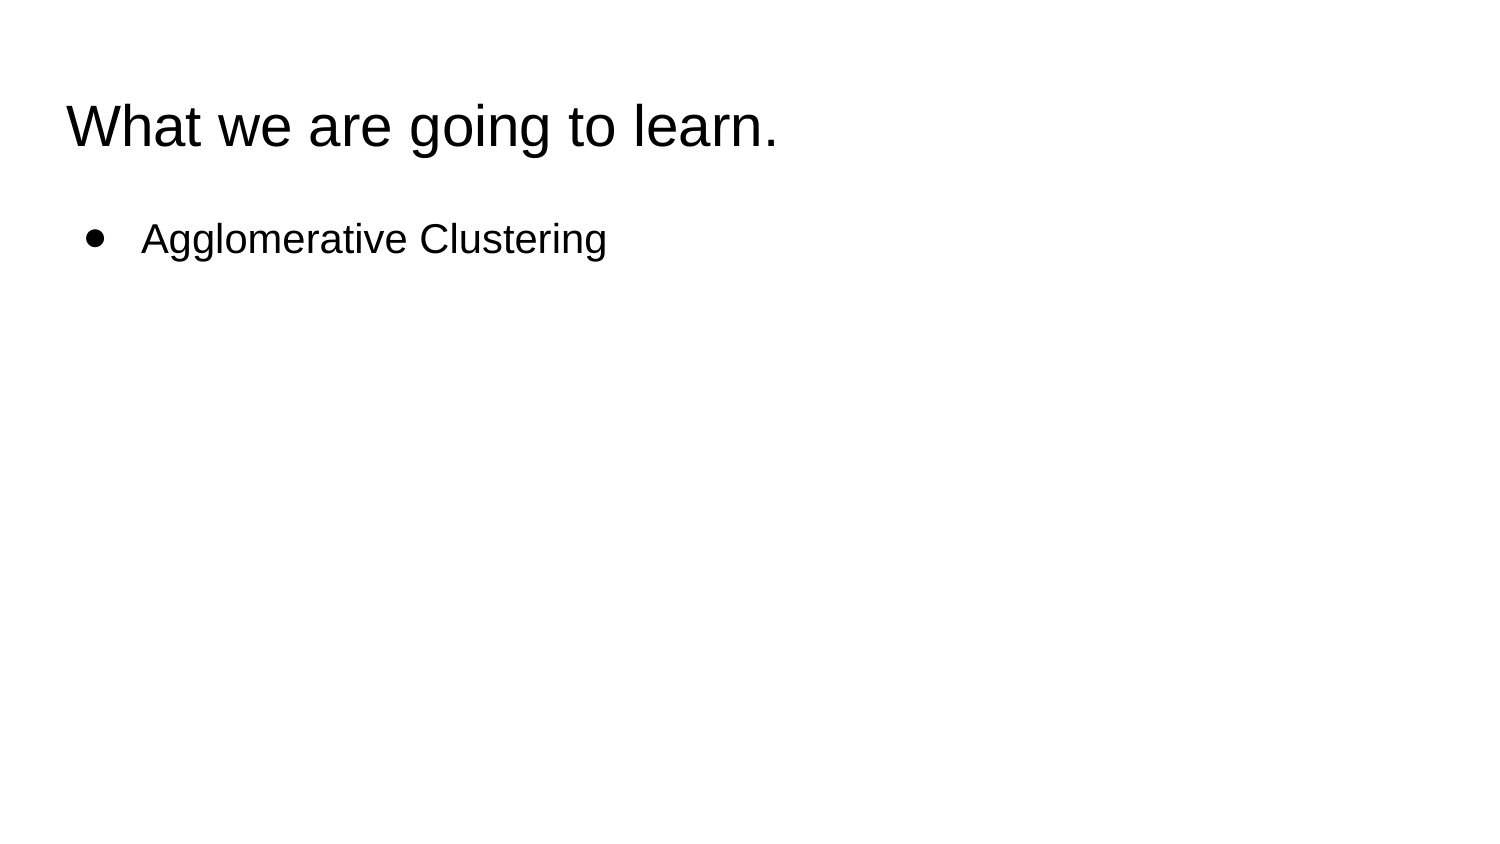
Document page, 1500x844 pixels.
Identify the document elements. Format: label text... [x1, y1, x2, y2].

list Agglomerative Clustering [51, 189, 1449, 750]
title What we are going to learn. [51, 72, 1449, 167]
